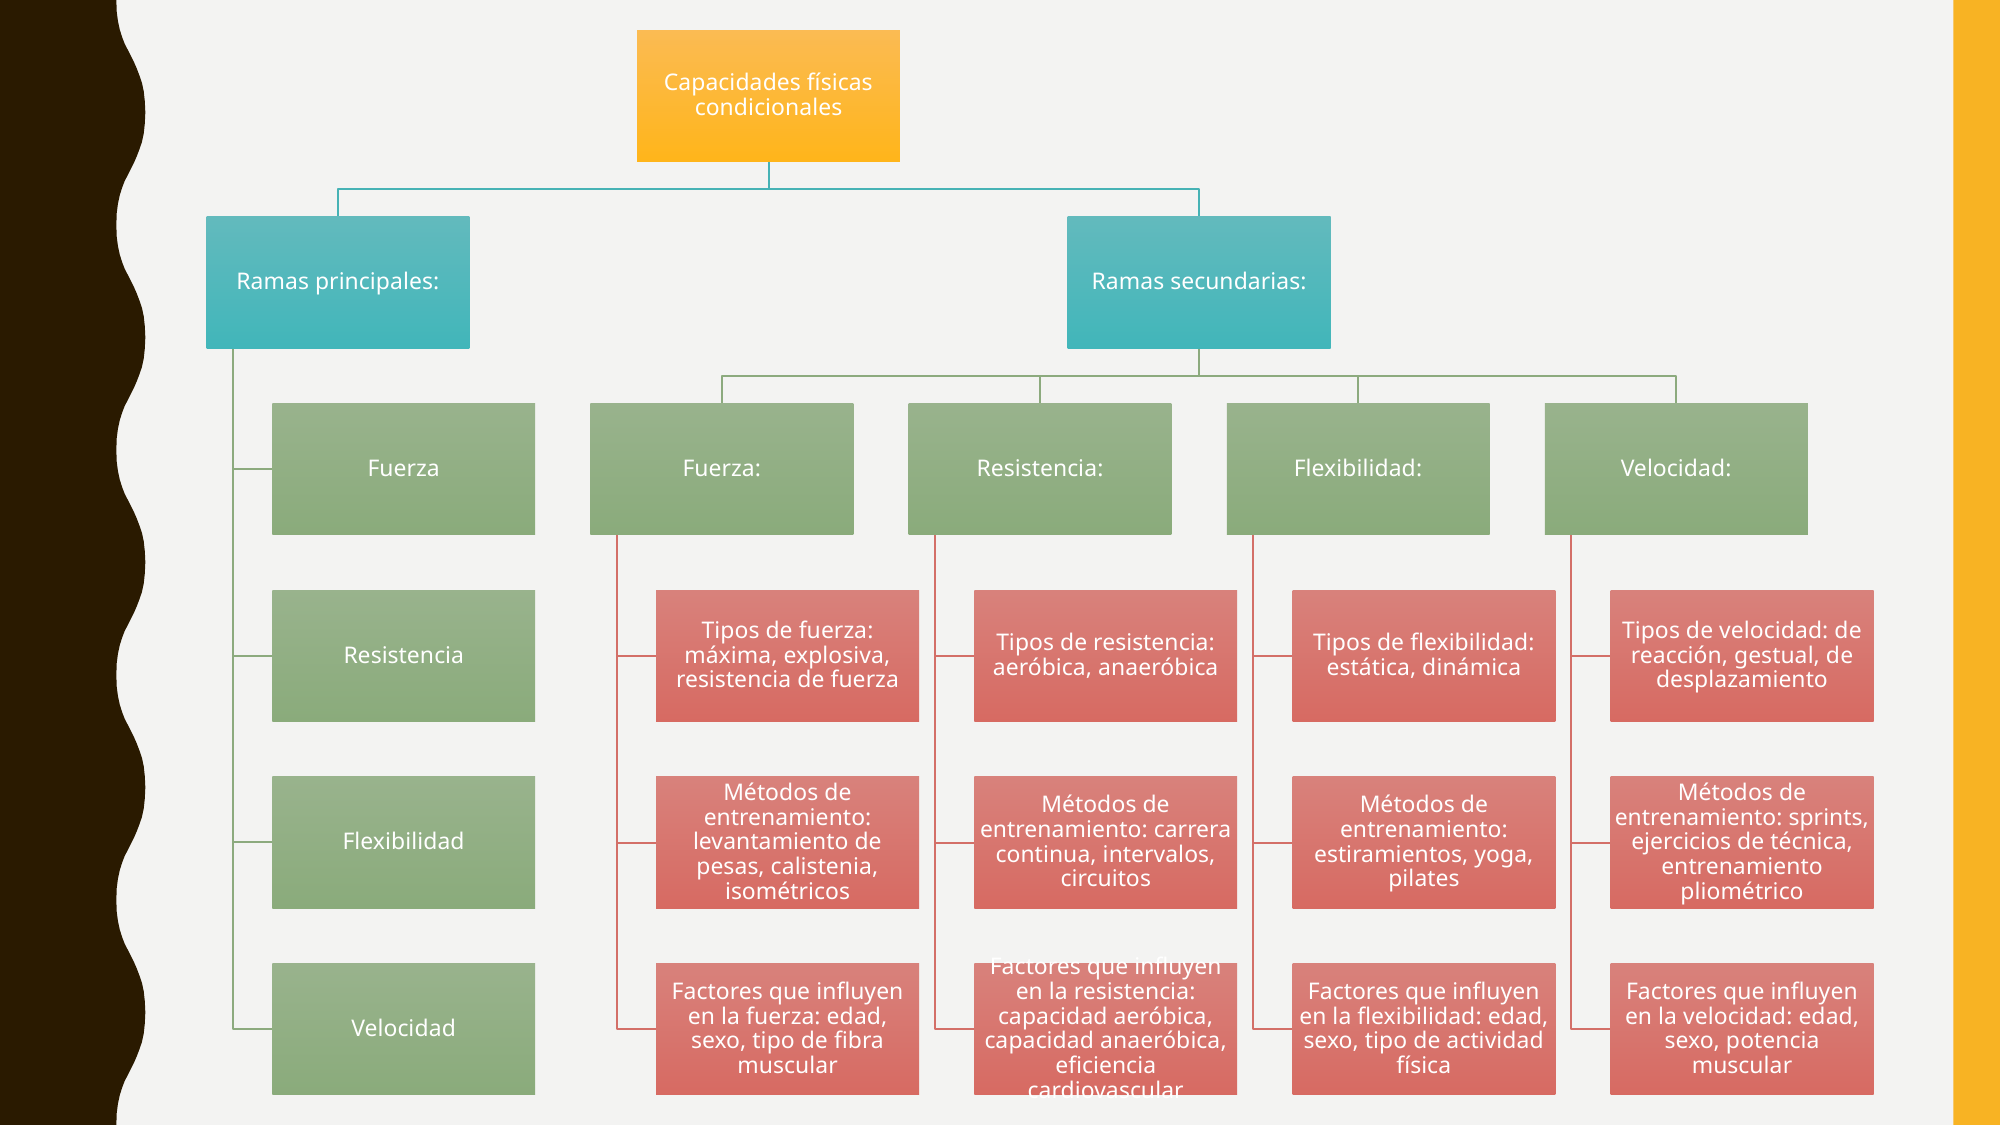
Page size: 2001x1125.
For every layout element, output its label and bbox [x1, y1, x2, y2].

list [205, 20, 1875, 1105]
